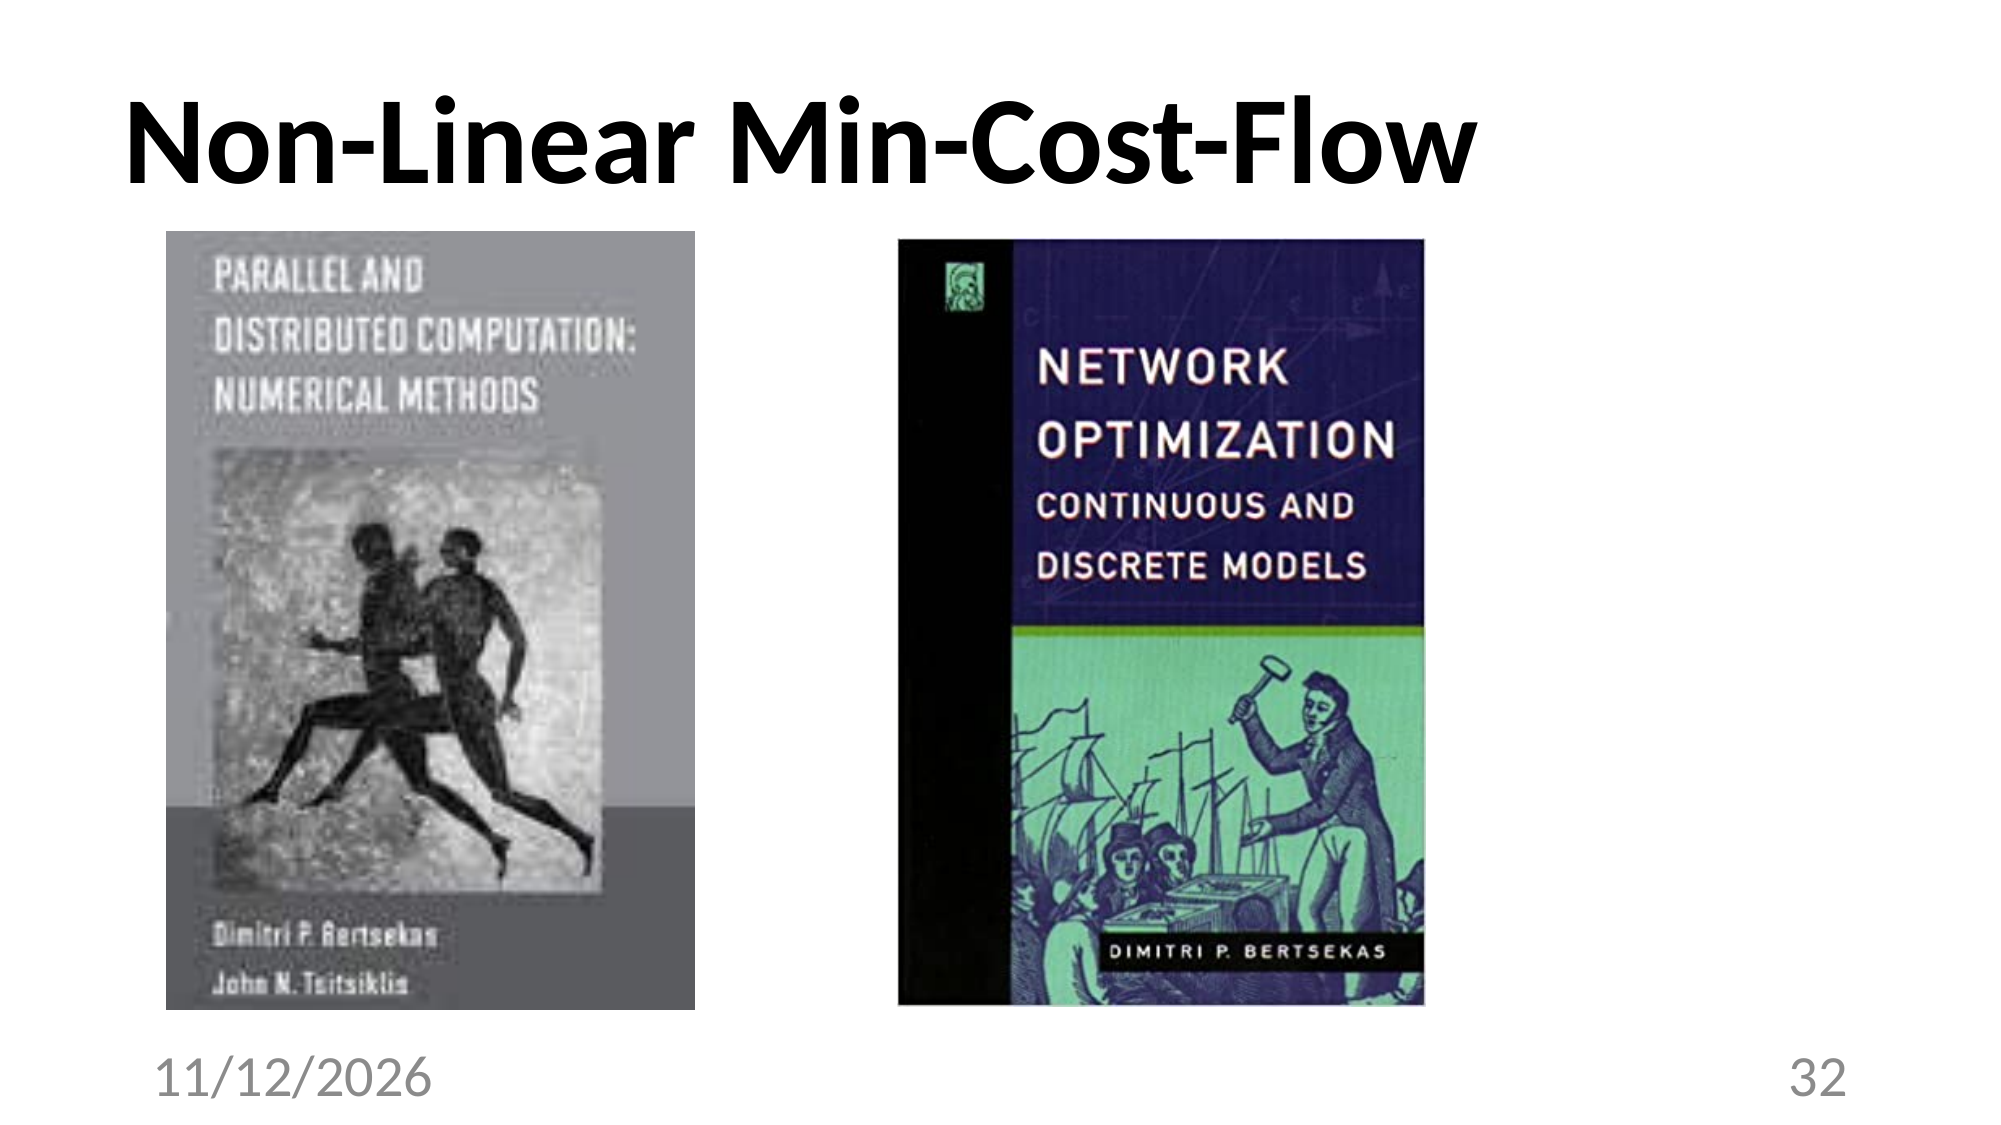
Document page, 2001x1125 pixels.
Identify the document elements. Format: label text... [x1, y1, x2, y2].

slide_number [137, 1042, 588, 1103]
title Non-Linear Min-Cost-Flow [108, 48, 1892, 239]
slide_number 32 [1412, 1042, 1863, 1103]
picture [897, 238, 1426, 1007]
picture [165, 231, 695, 1010]
